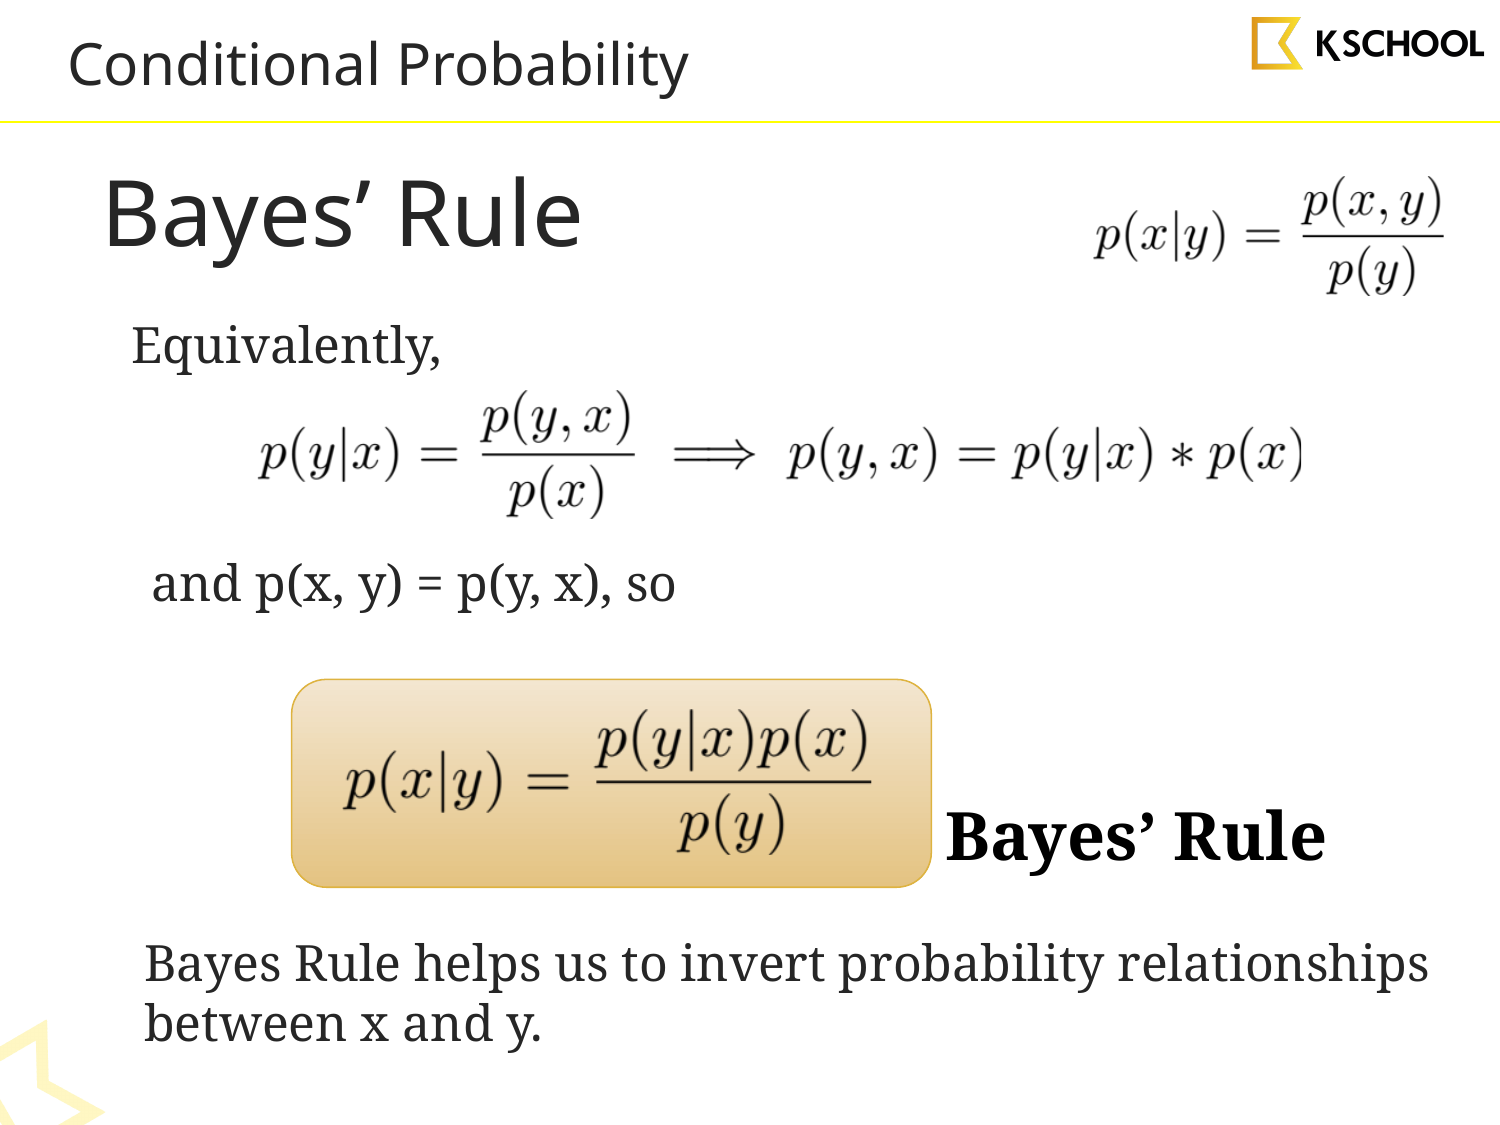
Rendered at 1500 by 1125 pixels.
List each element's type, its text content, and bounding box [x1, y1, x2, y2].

picture [1092, 175, 1444, 296]
picture [1245, 8, 1493, 77]
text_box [291, 679, 932, 888]
text_box and p(x, y) = p(y, x), so [136, 544, 1462, 645]
picture [0, 1014, 108, 1125]
text_box Bayes’ Rule [932, 786, 1343, 882]
text_box Equivalently, [116, 306, 1442, 383]
picture [257, 388, 1302, 519]
text_box Conditional Probability [52, 19, 1206, 112]
text_box Bayes Rule helps us to invert probability relationships between x and y. [129, 924, 1454, 1001]
text_box Bayes’ Rule [86, 146, 1310, 245]
